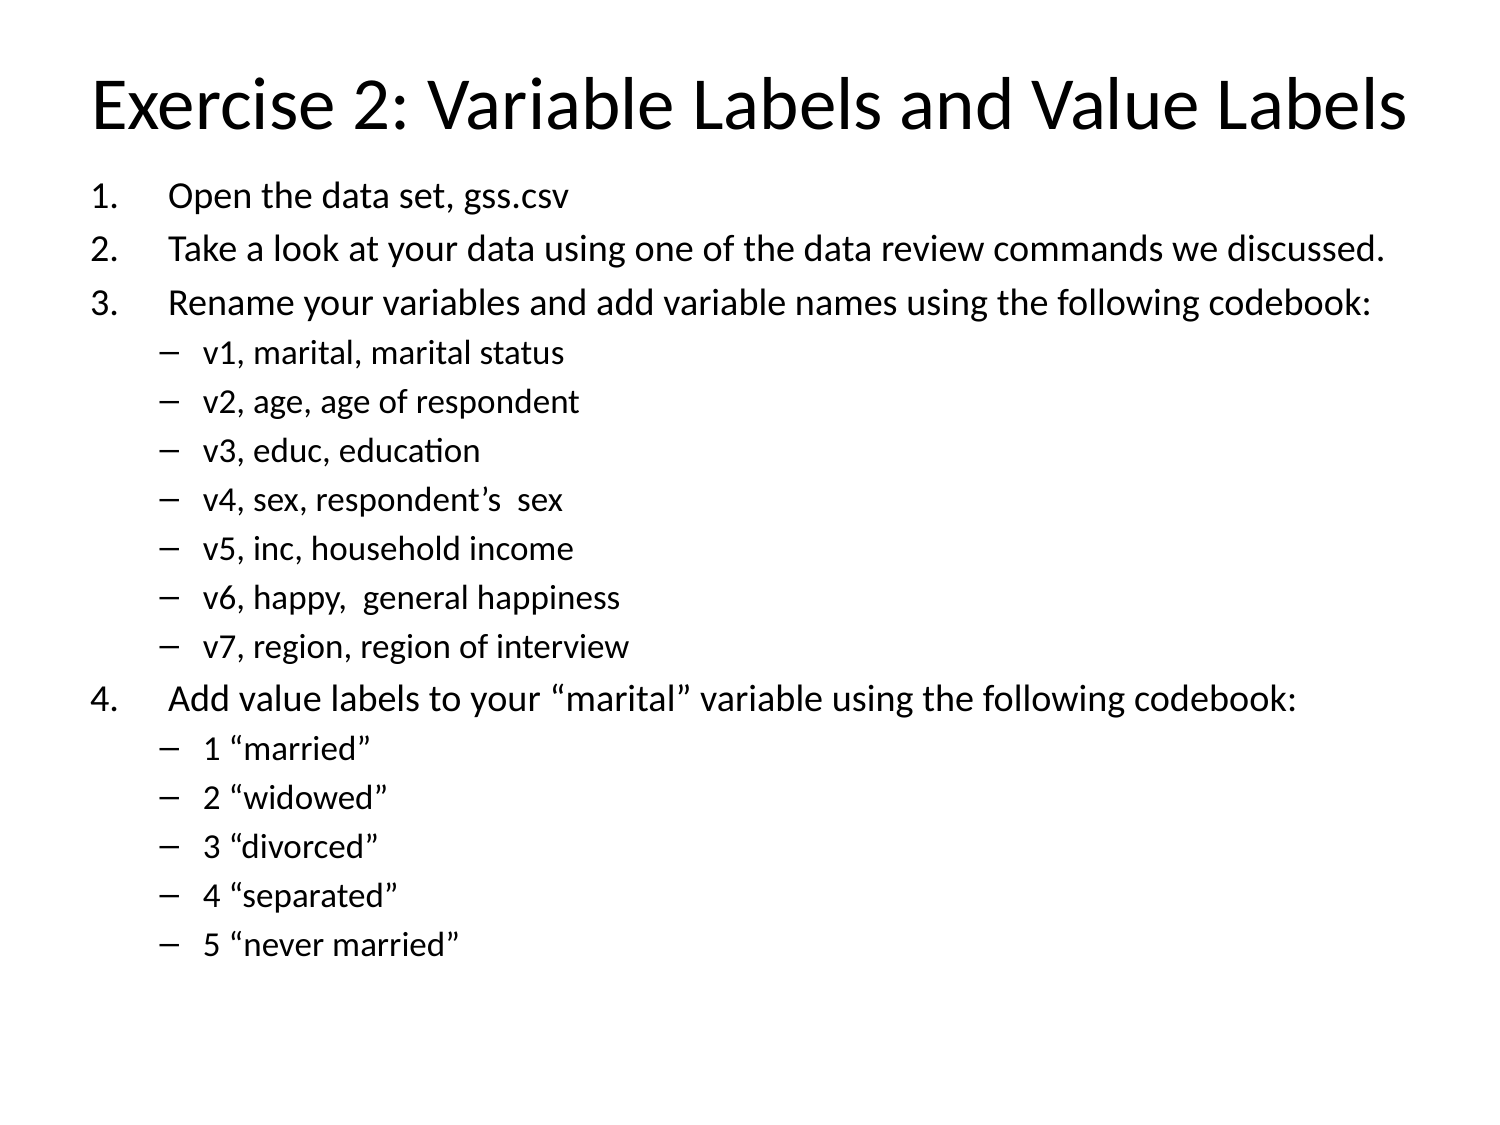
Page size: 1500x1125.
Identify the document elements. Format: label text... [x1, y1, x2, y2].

list Open the data set, gss.csv Take a look at your data using one of the data review commands we discussed. Rename your variables and add variable names using the following codebook: v1, marital, marital status v2, age, age of respondent v3, educ, education v4, sex, respondent’s sex v5, inc, household income v6, happy, general happiness v7, region, region of interview Add value labels to your “marital” variable using the following codebook: 1 “married” 2 “widowed” 3 “divorced” 4 “separated” 5 “never married” [75, 162, 1425, 1038]
title Exercise 2: Variable Labels and Value Labels [75, 24, 1425, 162]
